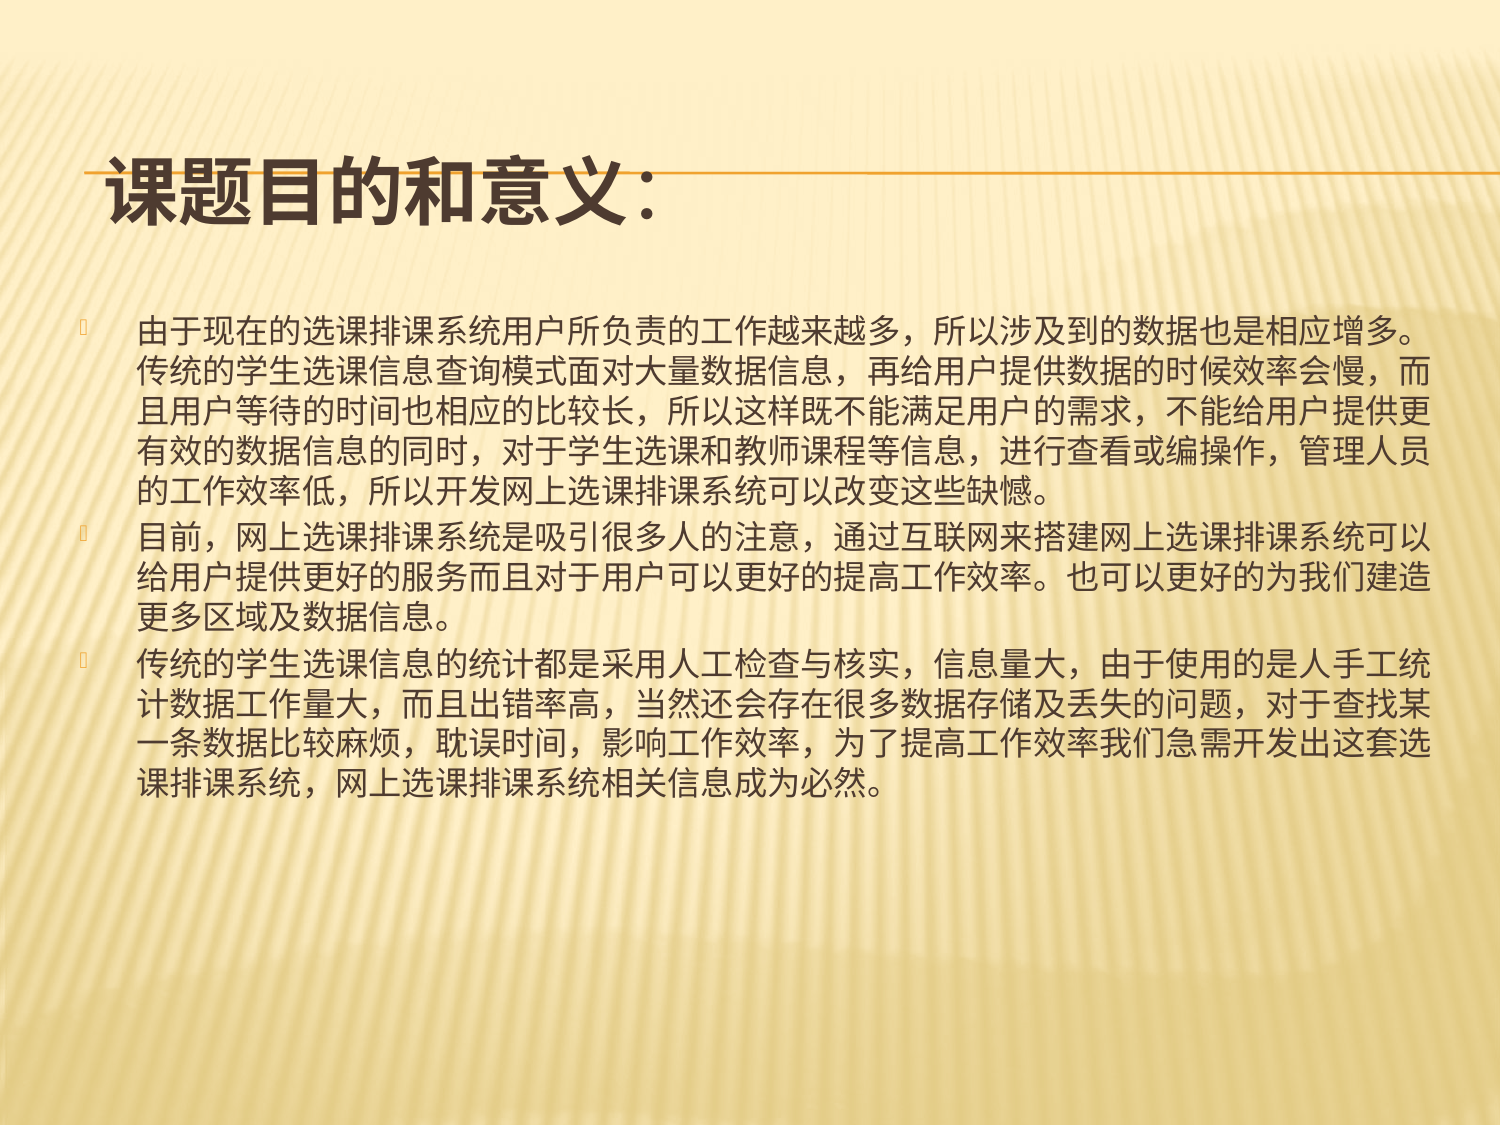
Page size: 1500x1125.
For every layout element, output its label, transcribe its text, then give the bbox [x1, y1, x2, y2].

title 课题目的和意义： [88, 137, 1241, 243]
list 由于现在的选课排课系统用户所负责的工作越来越多，所以涉及到的数据也是相应增多。传统的学生选课信息查询模式面对大量数据信息，再给用户提供数据的时候效率会慢，而且用户等待的时间也相应的比较长，所以这样既不能满足用户的需求，不能给用户提供更有效的数据信息的同时，对于学生选课和教师课程等信息，进行查看或编操作，管理人员的工作效率低，所以开发网上选课排课系统可以改变这些缺憾。 目前，网上选课排课系统是吸引很多人的注意，通过互联网来搭建网上选课排课系统可以给用户提供更好的服务而且对于用户可以更好的提高工作效率。也可以更好的为我们建造更多区域及数据信息。 传统的学生选课信息的统计都是采用人工检查与核实，信息量大，由于使用的是人手工统计数据工作量大，而且出错率高，当然还会存在很多数据存储及丢失的问题，对于查找某一条数据比较麻烦，耽误时间，影响工作效率，为了提高工作效率我们急需开发出这套选课排课系统，网上选课排课系统相关信息成为必然。 [64, 302, 1471, 1094]
